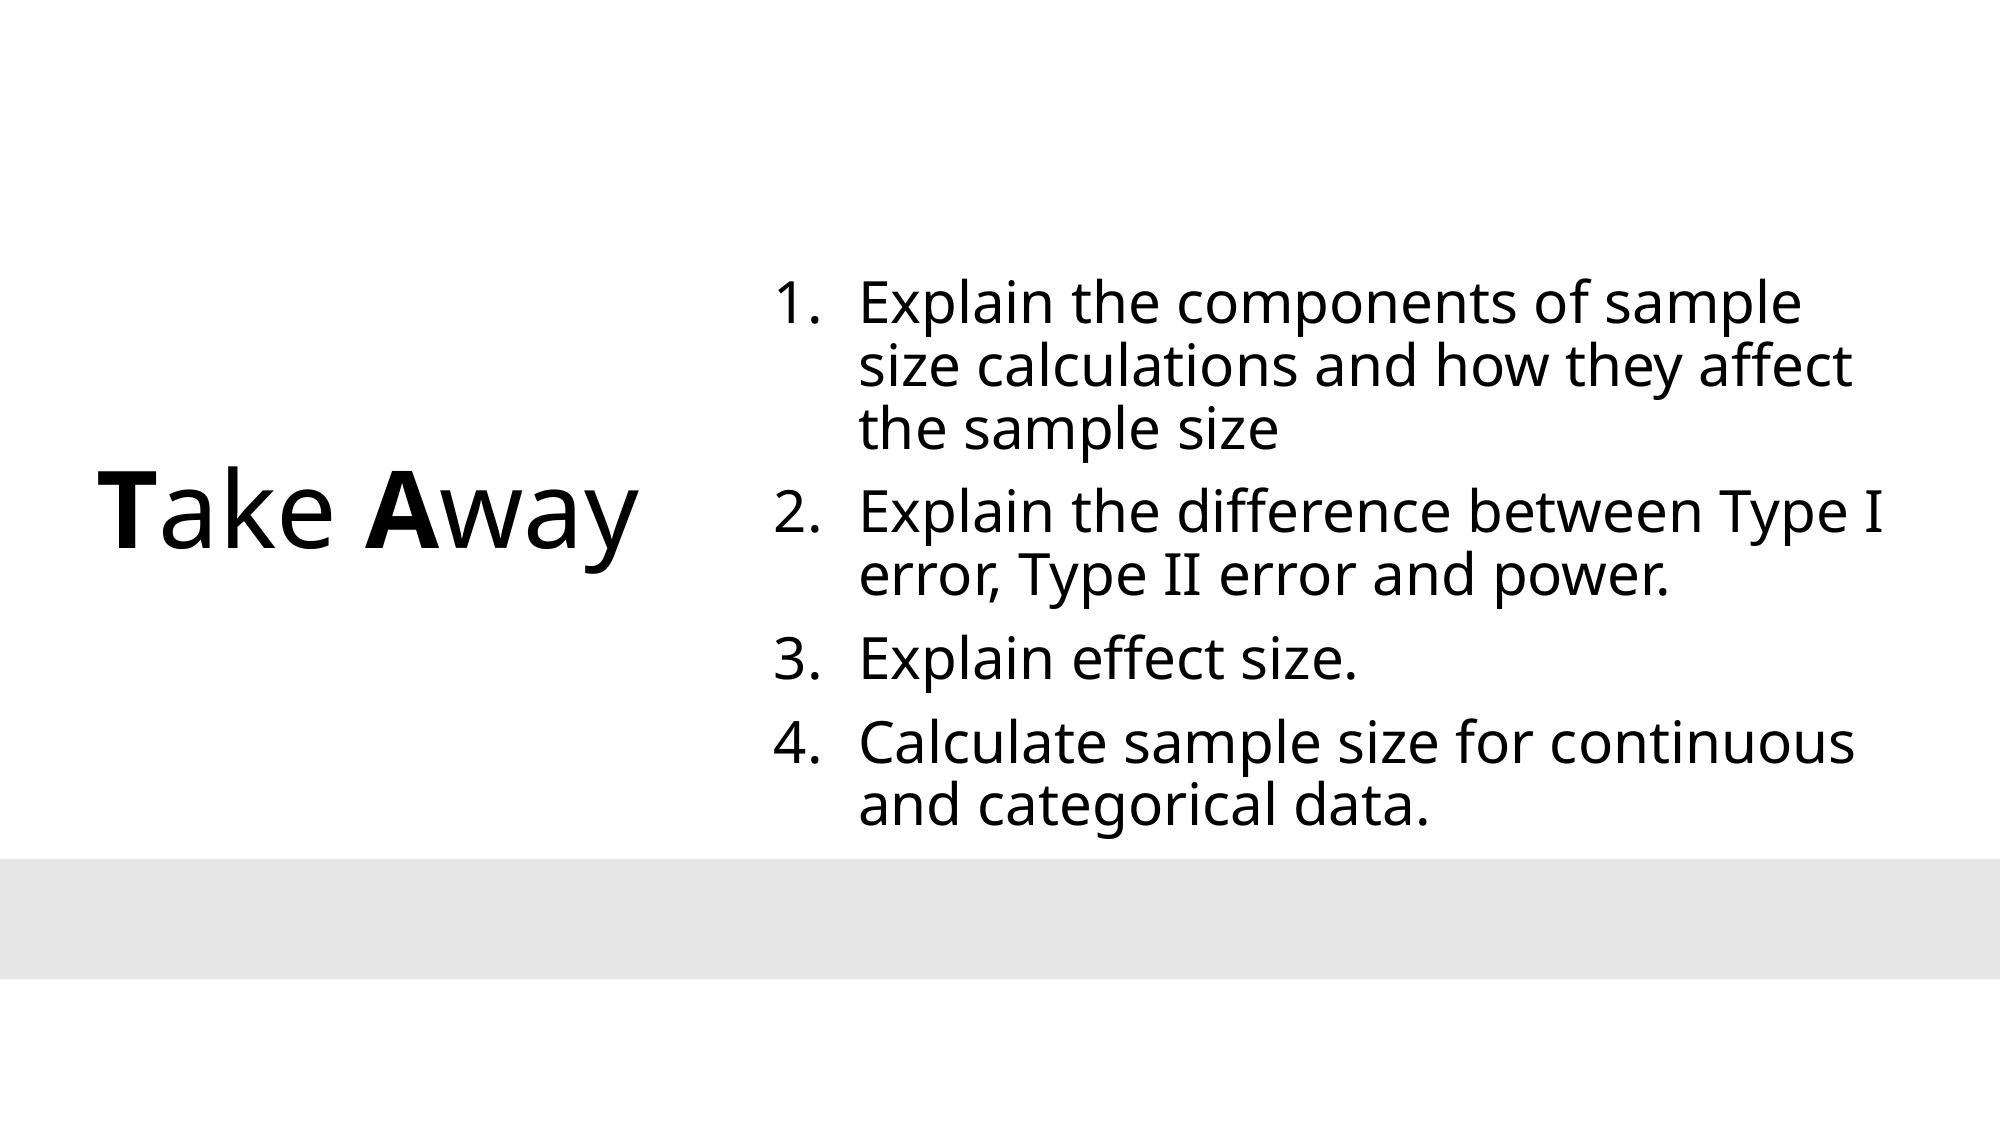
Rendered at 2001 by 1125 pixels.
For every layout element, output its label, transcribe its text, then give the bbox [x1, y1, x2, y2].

title Take Away [81, 405, 724, 623]
list Explain the components of sample size calculations and how they affect the sample size Explain the difference between Type I error, Type II error and power. Explain effect size. Calculate sample size for continuous and categorical data. [758, 265, 1933, 858]
text_box [0, 858, 2000, 980]
